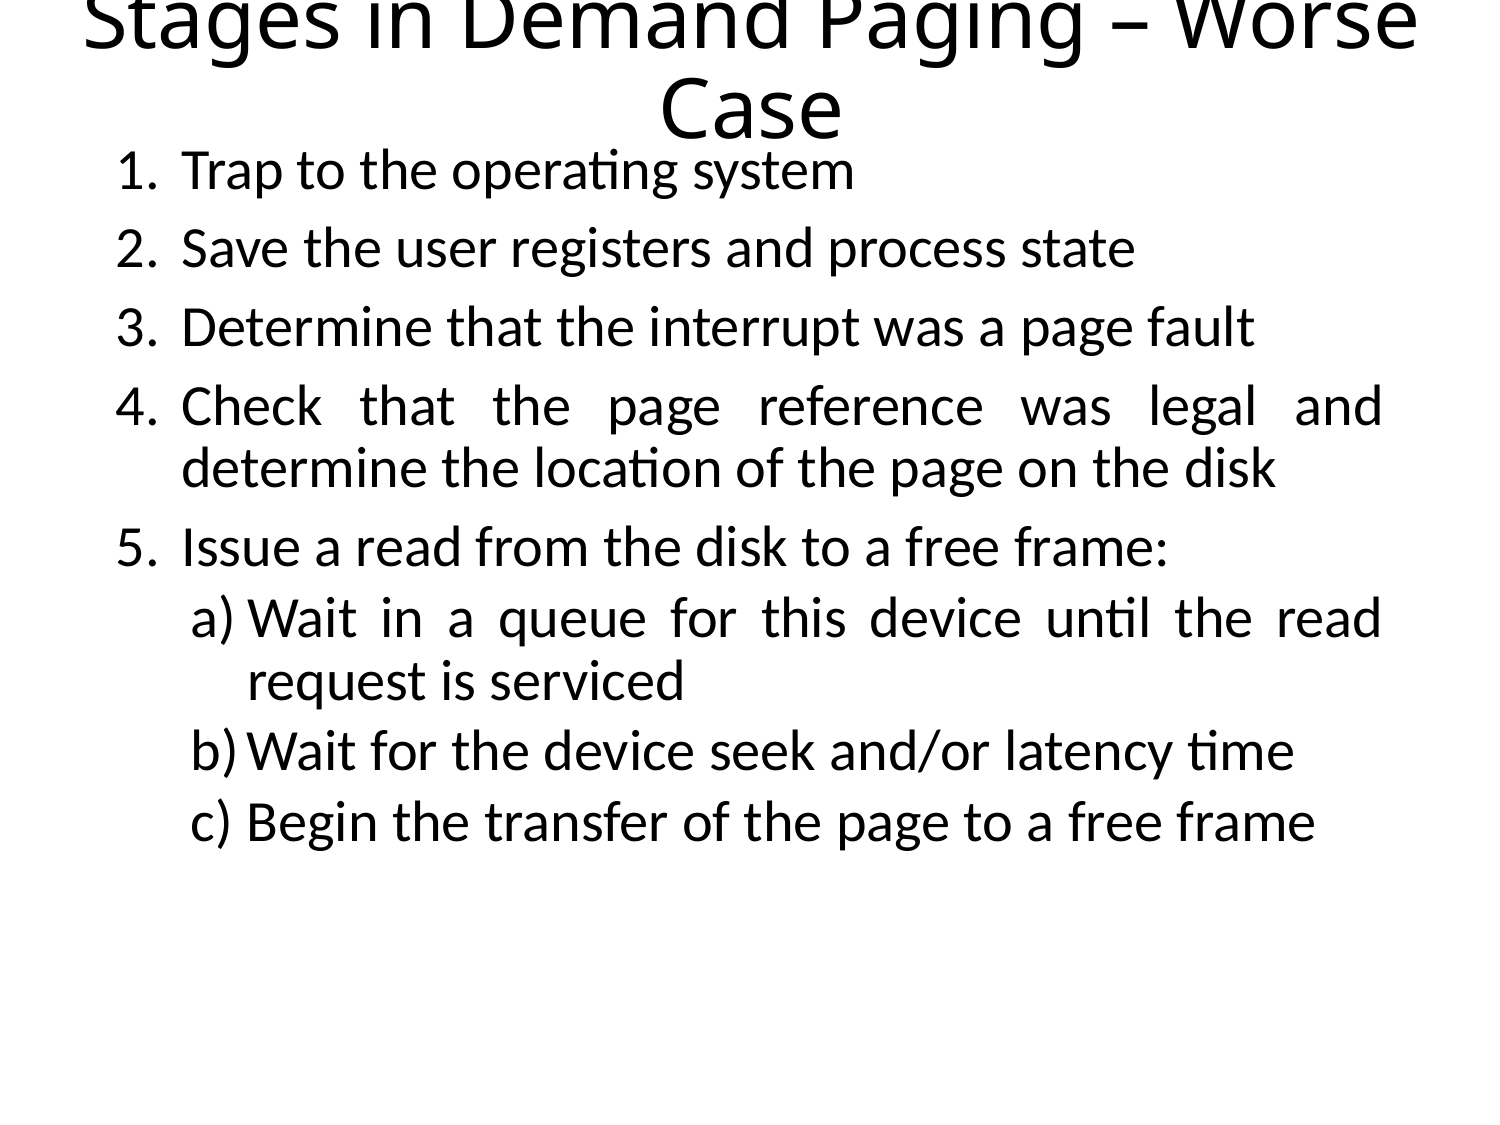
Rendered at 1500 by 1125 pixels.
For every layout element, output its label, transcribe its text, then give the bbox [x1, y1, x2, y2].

list Trap to the operating system Save the user registers and process state Determine that the interrupt was a page fault Check that the page reference was legal and determine the location of the page on the disk Issue a read from the disk to a free frame: Wait in a queue for this device until the read request is serviced Wait for the device seek and/or latency time Begin the transfer of the page to a free frame [100, 131, 1400, 974]
title Stages in Demand Paging – Worse Case [32, 19, 1471, 114]
